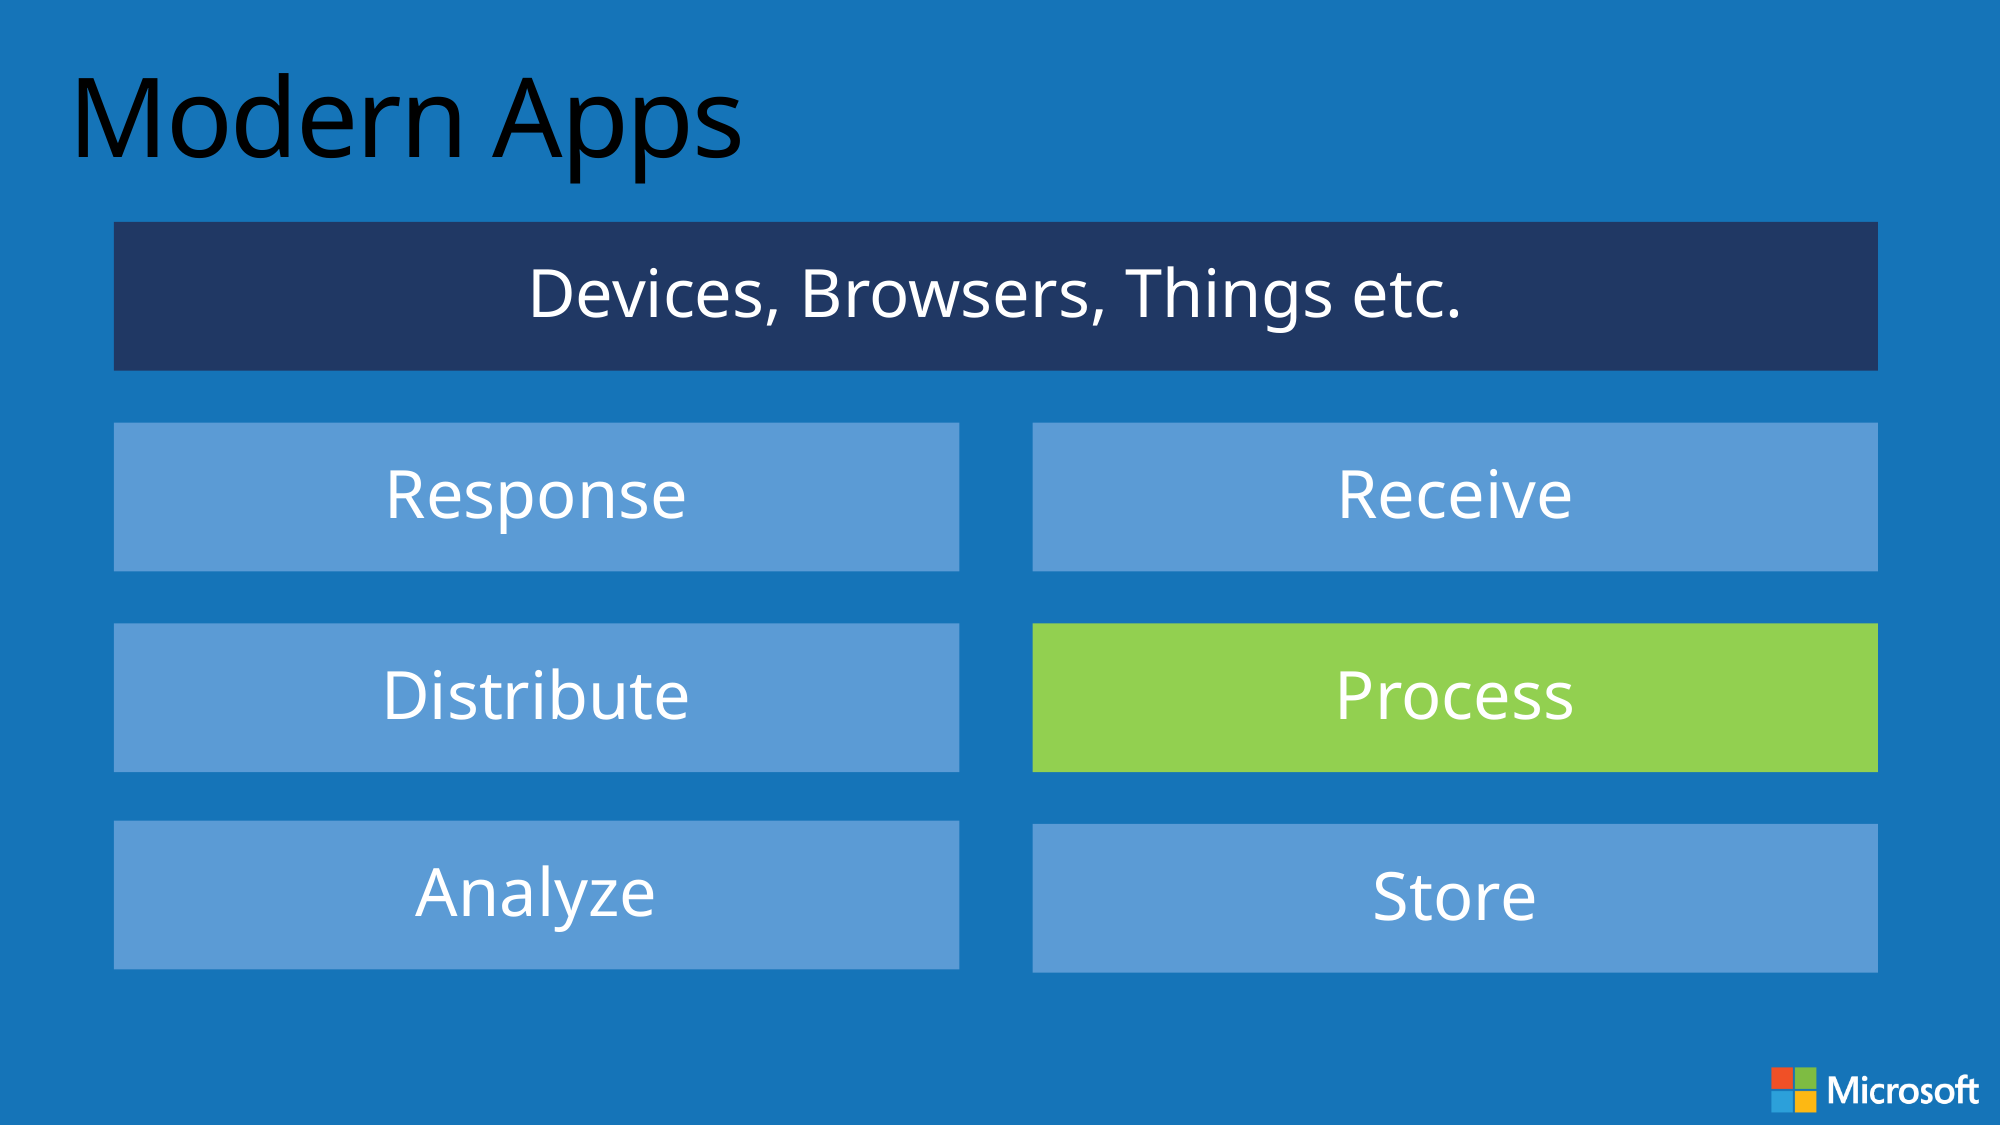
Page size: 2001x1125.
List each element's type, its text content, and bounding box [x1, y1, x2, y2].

text_box Analyze [113, 820, 960, 970]
picture [1770, 1066, 1980, 1113]
text_box Store [1032, 823, 1879, 973]
text_box Devices, Browsers, Things etc. [113, 221, 1879, 371]
text_box Distribute [113, 623, 960, 773]
text_box Process [1032, 623, 1879, 773]
text_box Response [113, 422, 960, 572]
text_box Receive [1032, 422, 1879, 572]
title Modern Apps [44, 47, 1938, 196]
